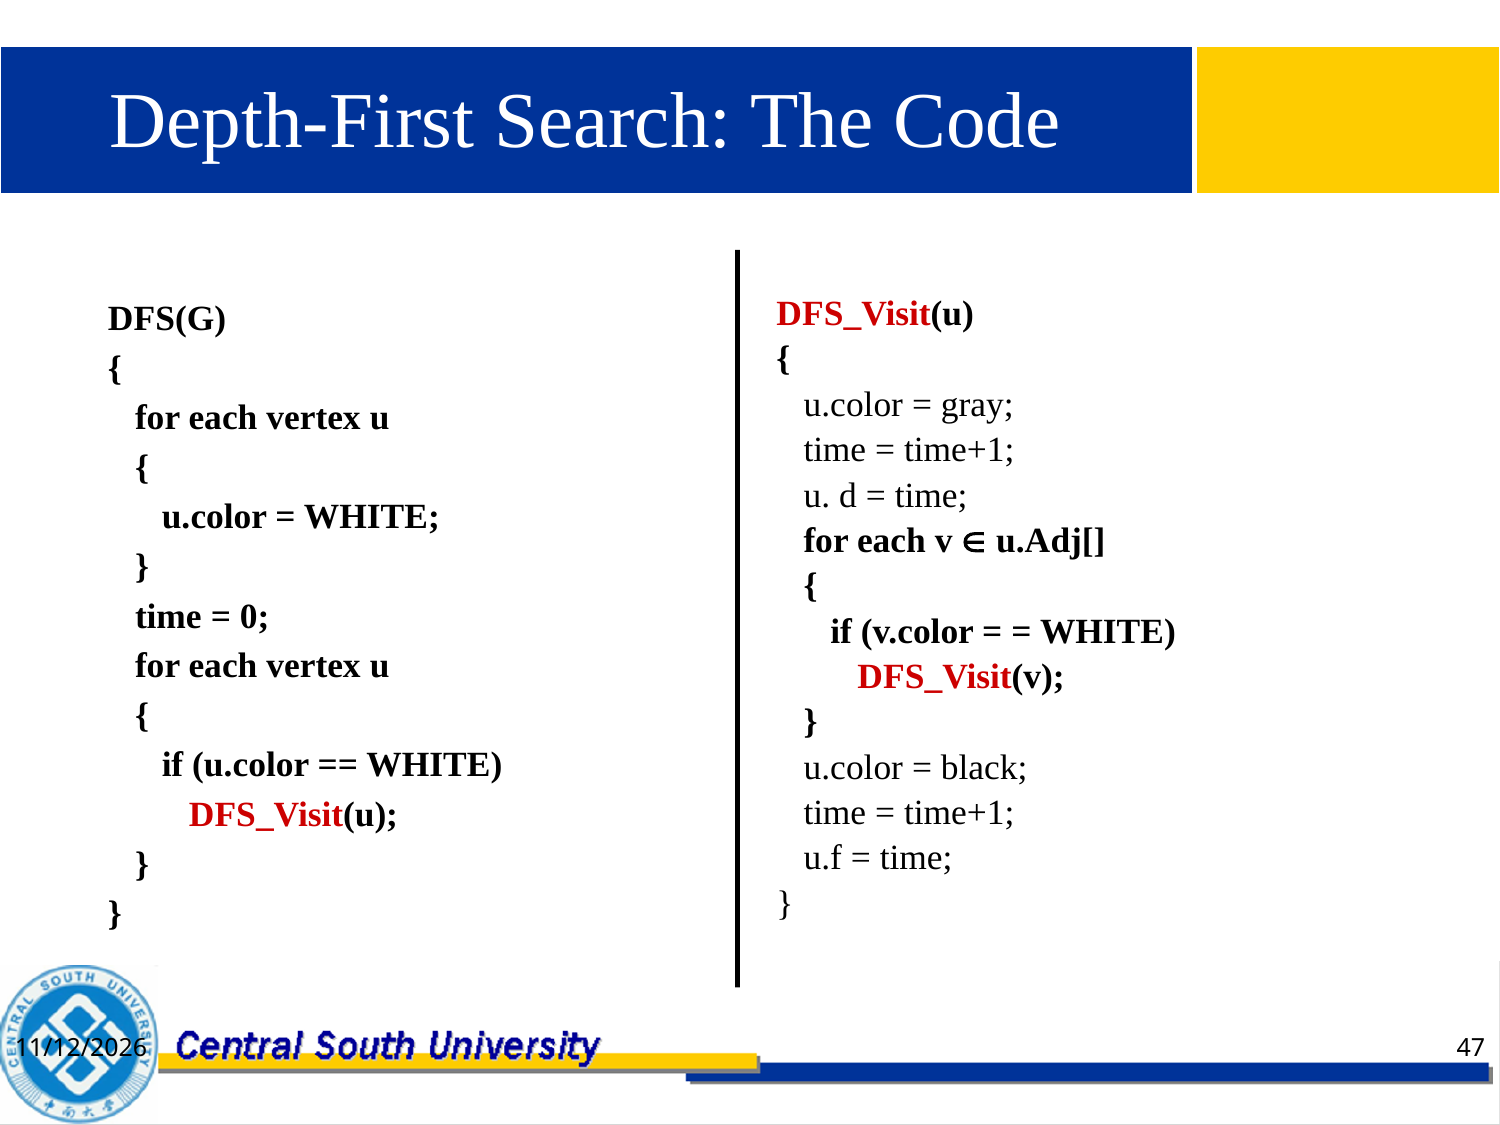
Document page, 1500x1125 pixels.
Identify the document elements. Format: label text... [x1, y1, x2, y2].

slide_number 47 [1175, 1024, 1500, 1103]
picture [0, 961, 1500, 1125]
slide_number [0, 1024, 325, 1103]
title Depth-First Search: The Code [94, 50, 1407, 172]
list DFS(G) { for each vertex u { u.color = WHITE; } time = 0; for each vertex u { if (u.color == WHITE) DFS_Visit(u); } } [92, 287, 737, 988]
list DFS_Visit(u) { u.color = gray; time = time+1; u. d = time; for each v  u.Adj[] { if (v.color = = WHITE) DFS_Visit(v); } u.color = black; time = time+1; u.f = time; } [761, 287, 1406, 988]
